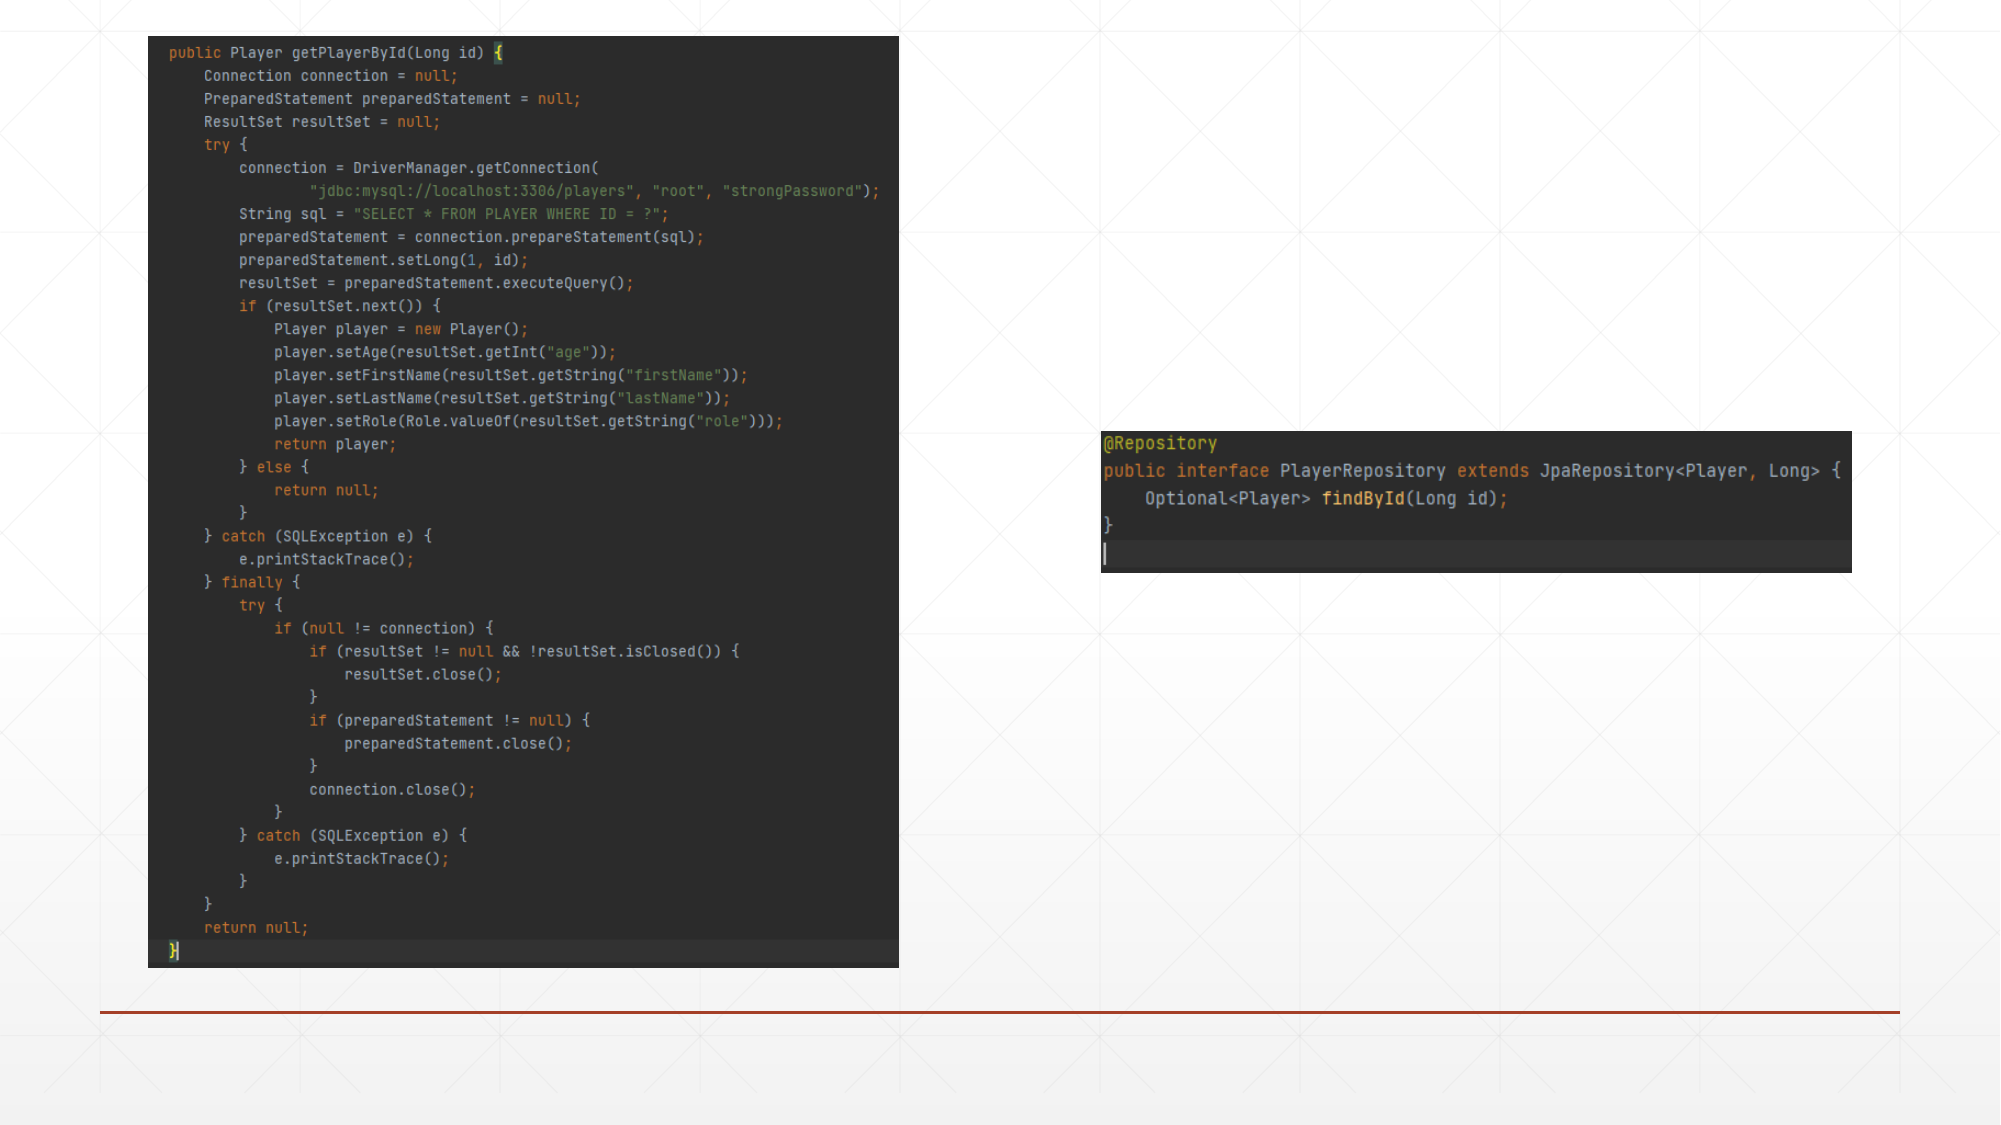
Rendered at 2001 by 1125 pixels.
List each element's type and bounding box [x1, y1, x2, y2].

list [1101, 432, 1852, 573]
list [148, 35, 899, 969]
